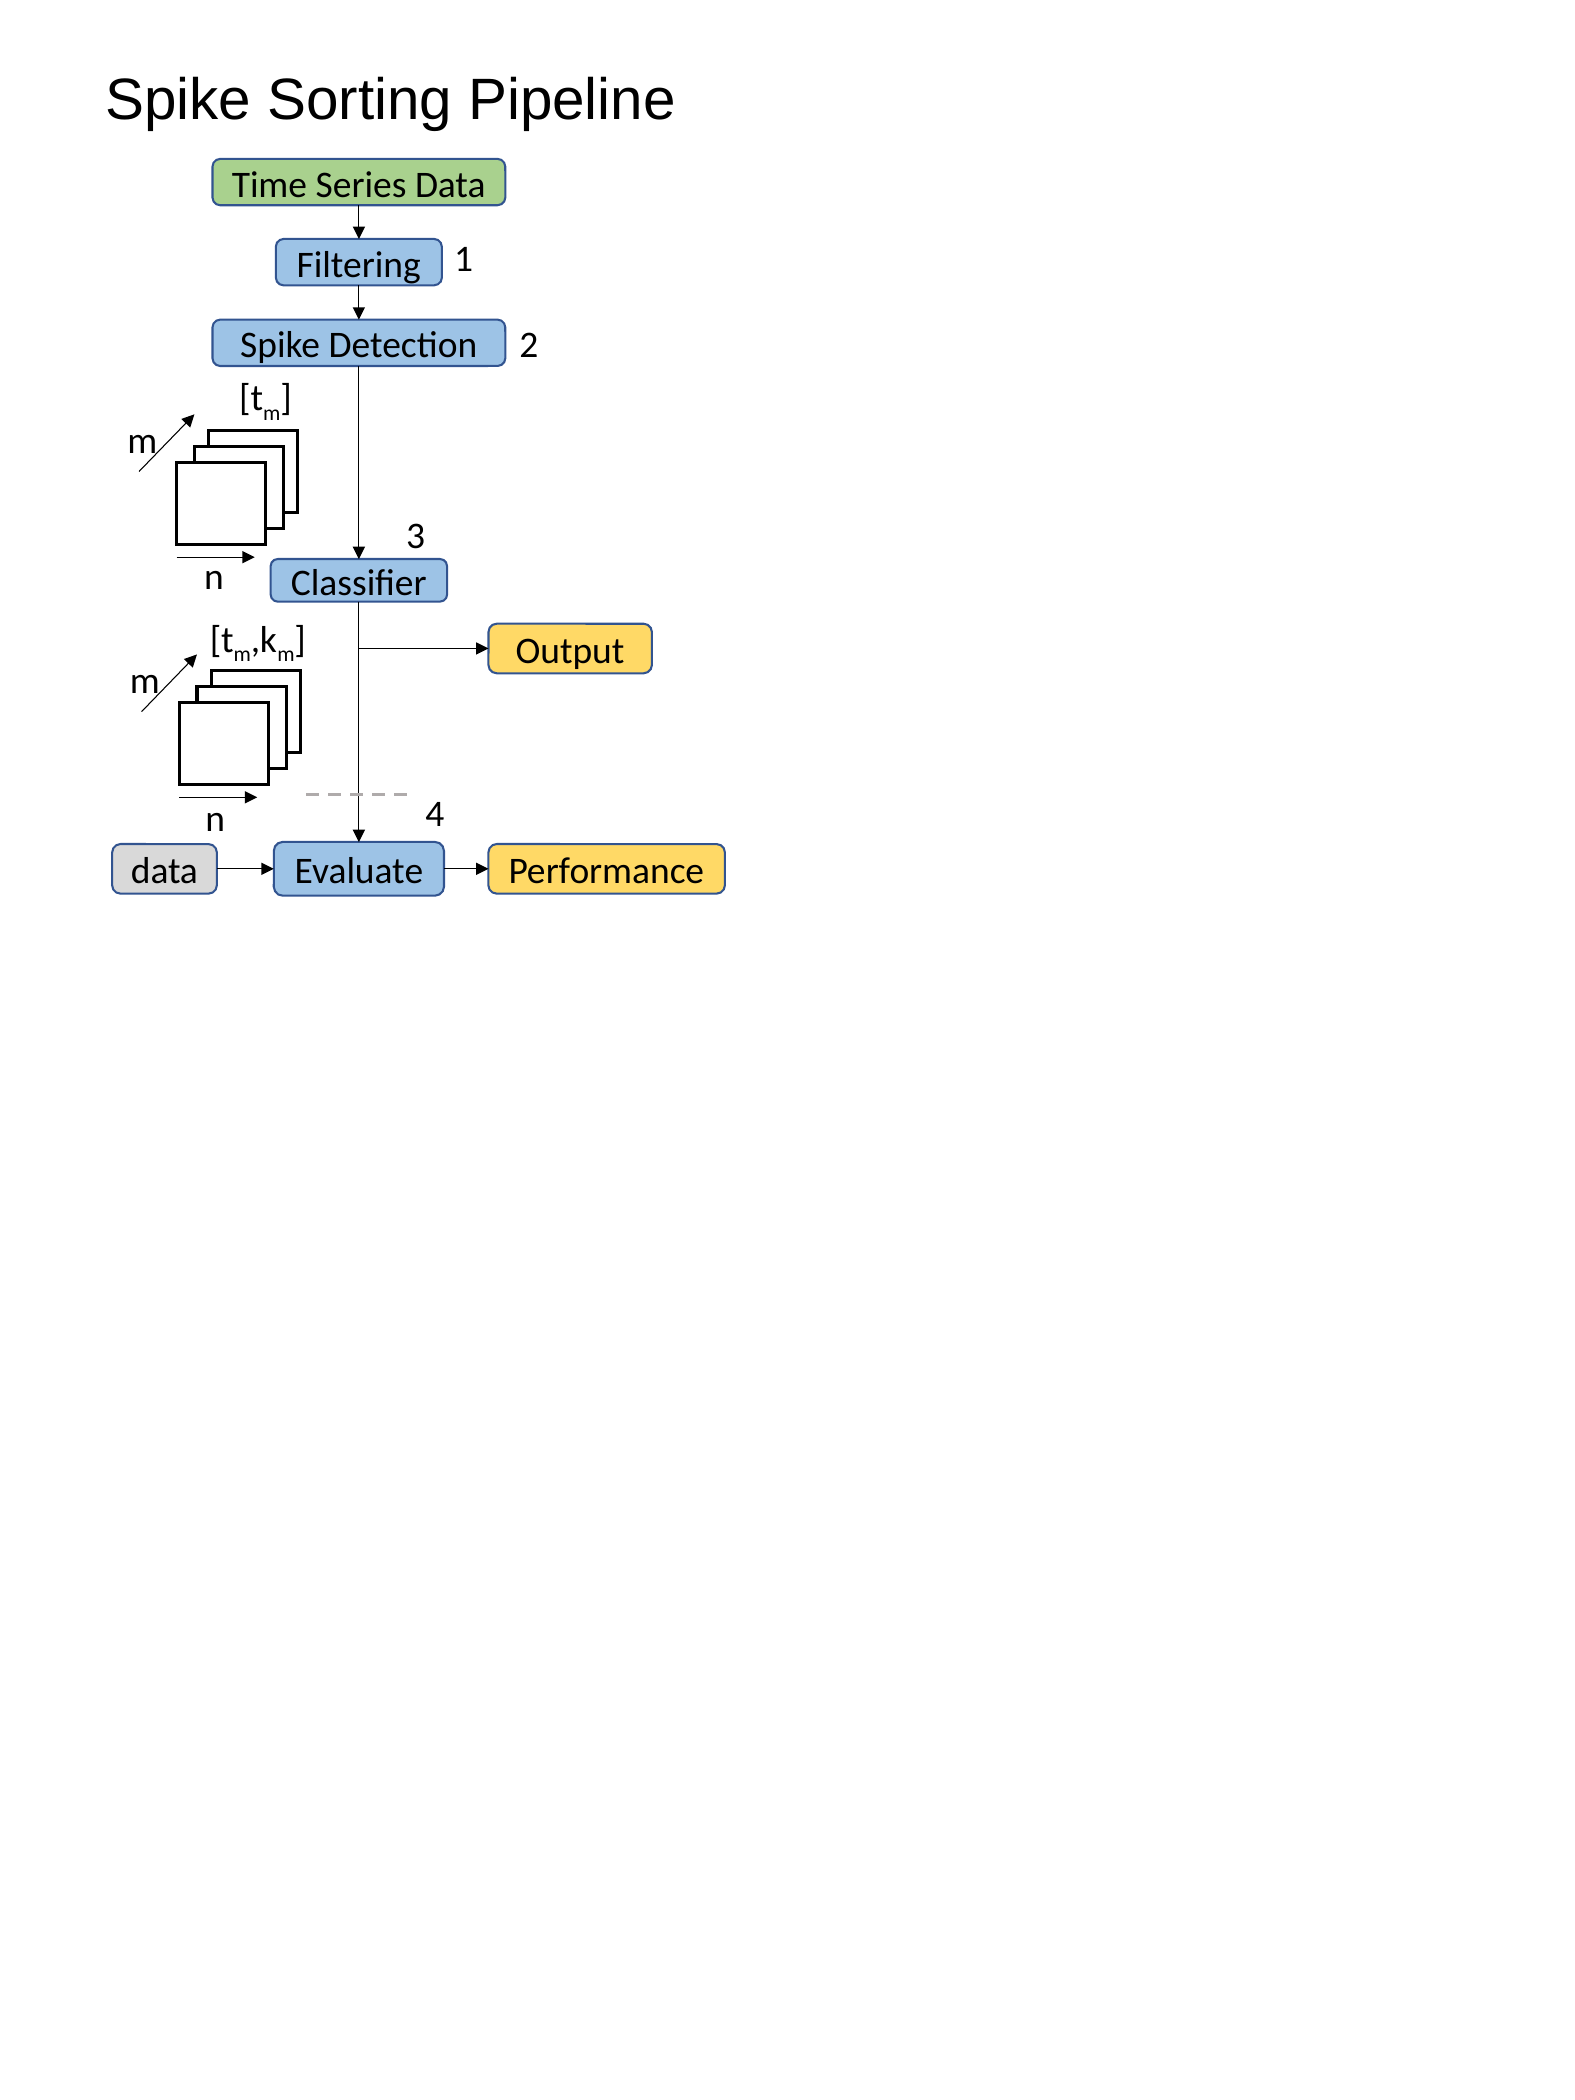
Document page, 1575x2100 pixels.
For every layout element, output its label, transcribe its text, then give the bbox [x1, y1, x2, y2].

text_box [115, 607, 342, 863]
text_box Spike Sorting Pipeline [90, 53, 692, 139]
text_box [112, 408, 298, 621]
text_box data [111, 845, 218, 895]
text_box 1 [439, 226, 489, 287]
text_box Output [487, 622, 653, 675]
text_box 3 [391, 503, 441, 564]
text_box 2 [504, 312, 554, 373]
text_box Spike Detection [211, 318, 504, 368]
text_box Performance [487, 842, 726, 895]
text_box Time Series Data [211, 157, 507, 207]
text_box Classifier [298, 557, 400, 603]
text_box [tm] [224, 366, 307, 432]
text_box Filtering [274, 237, 439, 287]
text_box 4 [410, 781, 460, 842]
text_box Evaluate [272, 840, 446, 897]
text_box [400, 560, 448, 690]
